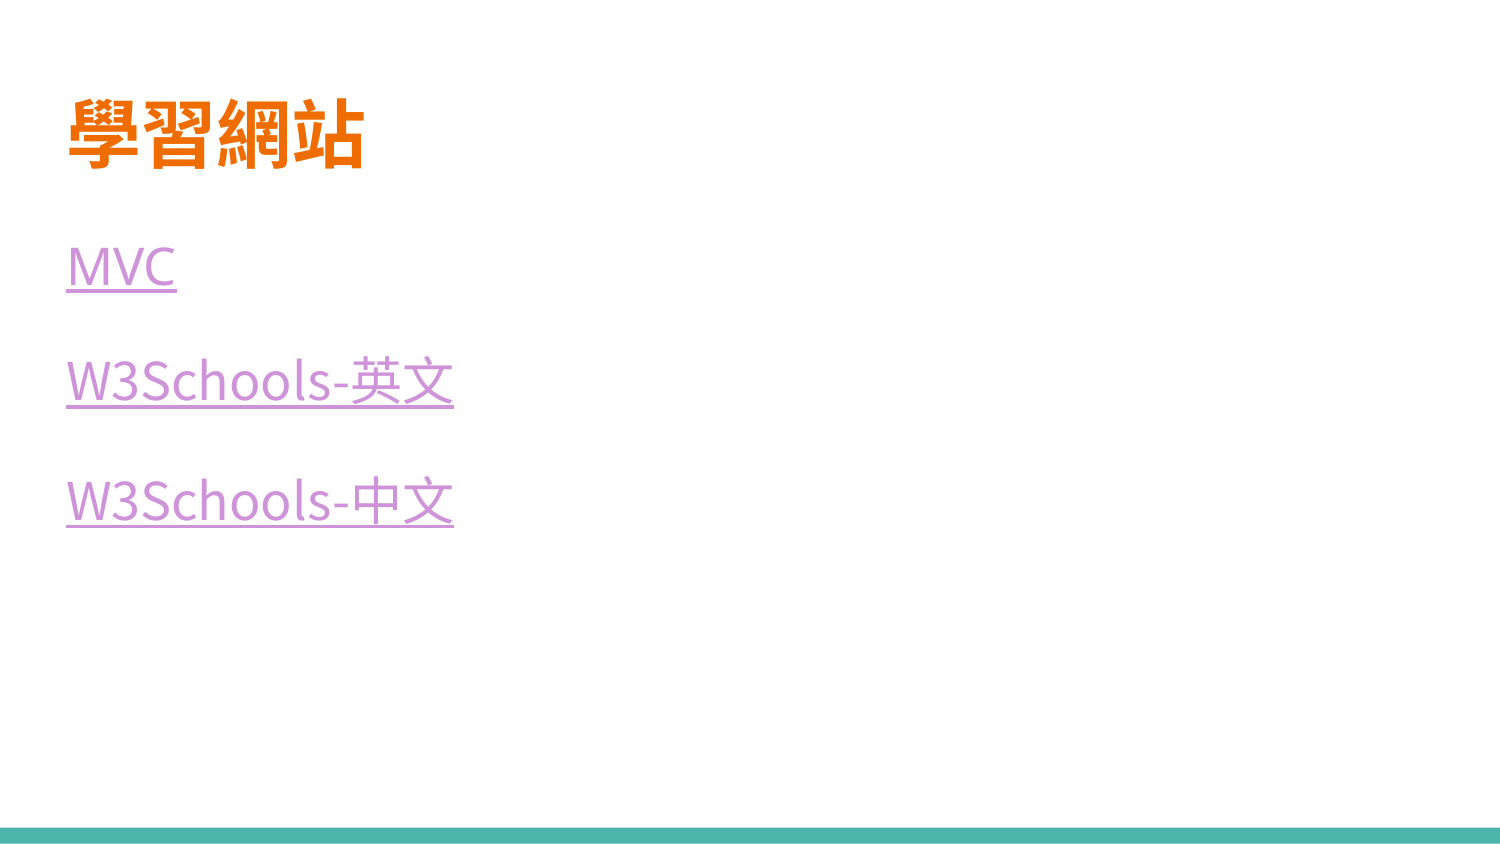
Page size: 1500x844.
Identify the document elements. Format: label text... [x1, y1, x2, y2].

title 學習網站 [51, 72, 1449, 189]
list MVC W3Schools-英文 W3Schools-中文 [51, 207, 1449, 750]
